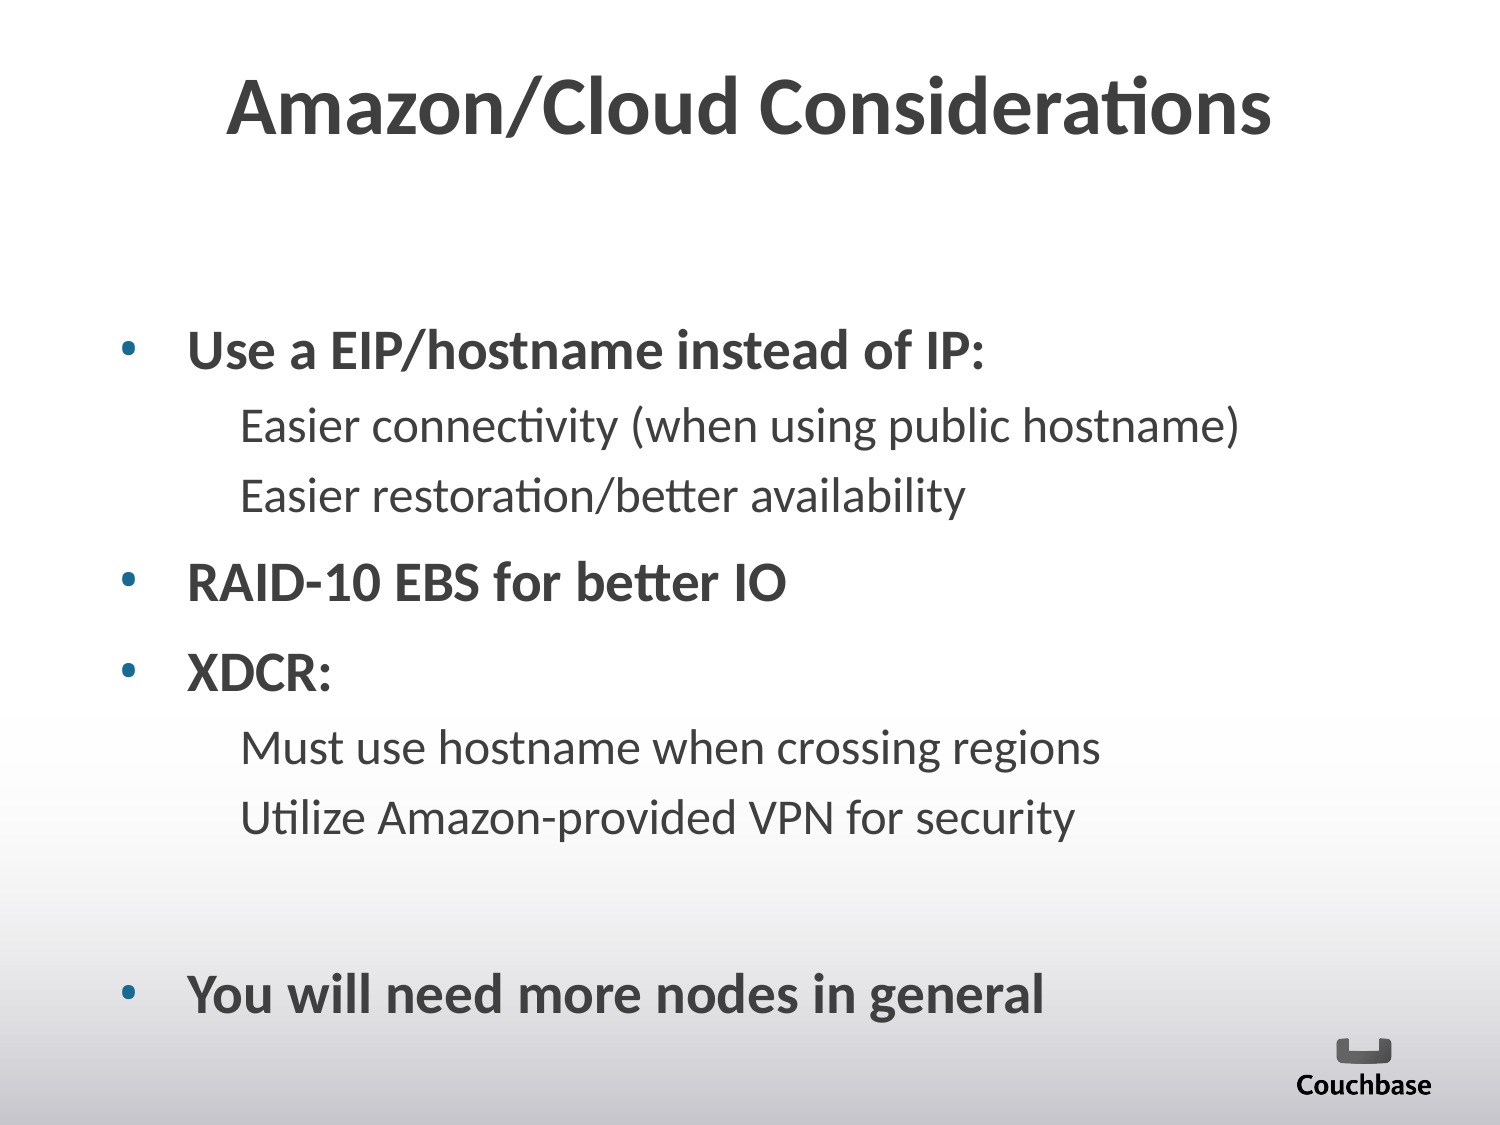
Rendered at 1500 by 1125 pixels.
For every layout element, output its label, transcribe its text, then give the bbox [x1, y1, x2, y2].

title Amazon/Cloud Considerations [75, 62, 1425, 233]
list Use a EIP/hostname instead of IP: Easier connectivity (when using public hostname) Easier restoration/better availability RAID-10 EBS for better IO XDCR: Must use hostname when crossing regions Utilize Amazon-provided VPN for security You will need more nodes in general [100, 312, 1425, 1030]
picture [1277, 1016, 1451, 1116]
